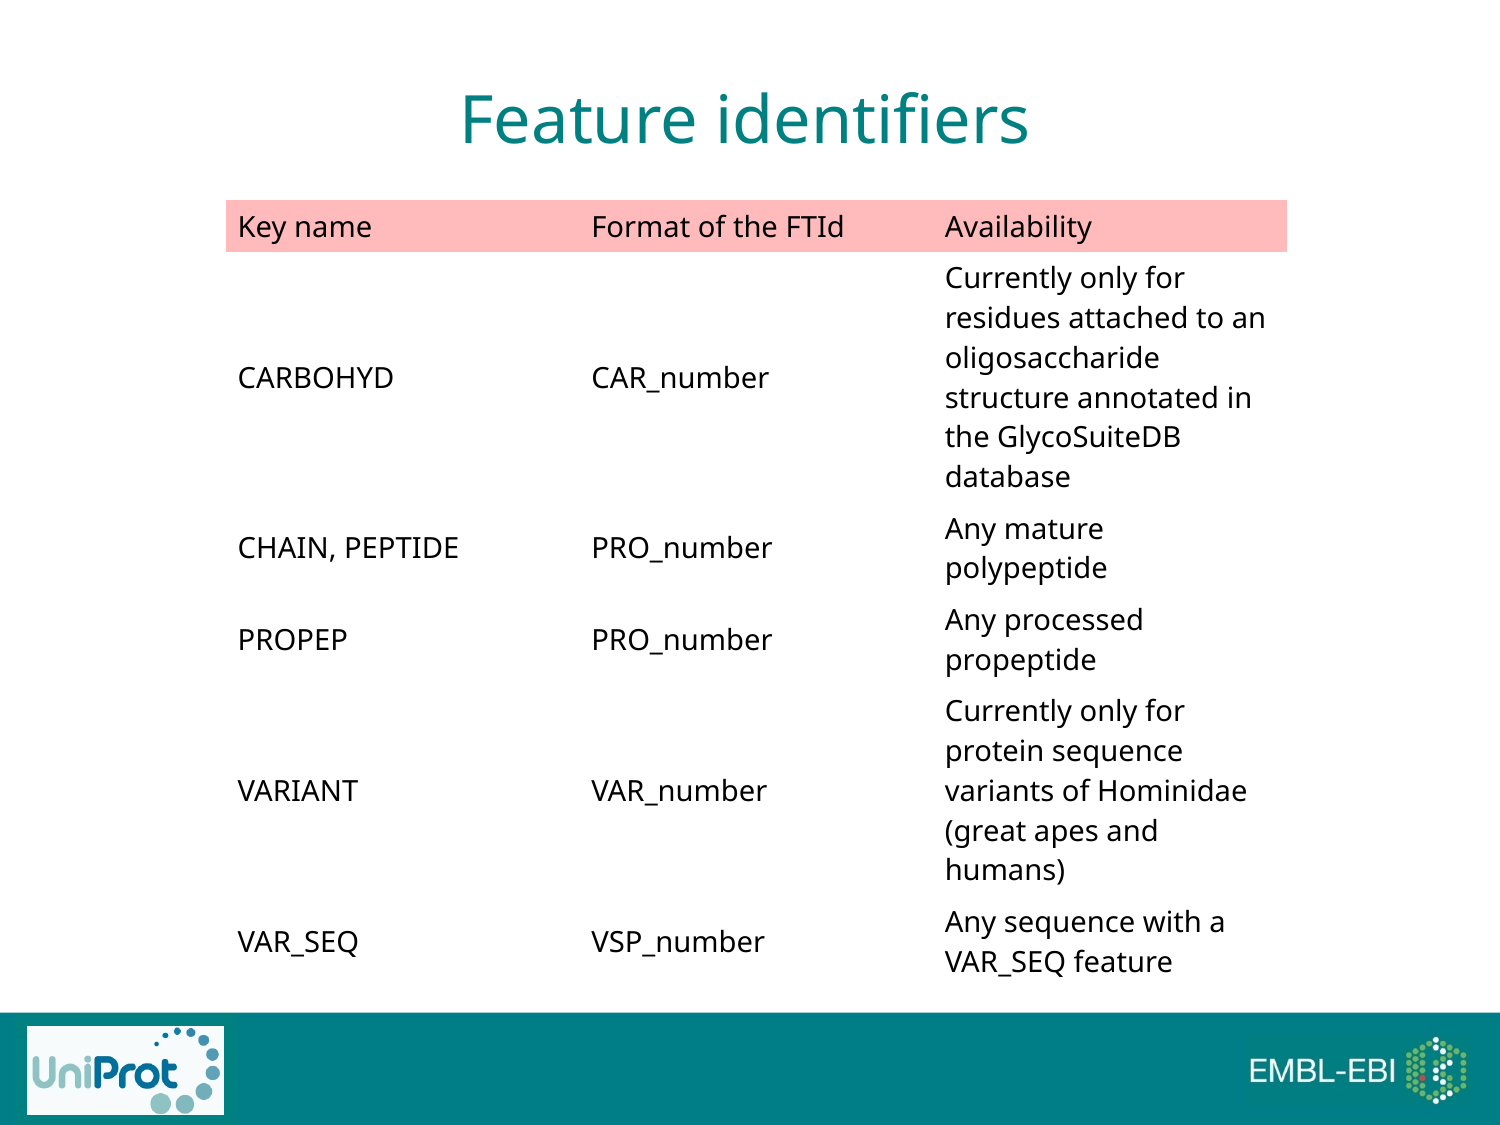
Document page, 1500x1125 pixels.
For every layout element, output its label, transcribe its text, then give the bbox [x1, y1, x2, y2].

table_cell Any mature polypeptide [933, 502, 1287, 593]
picture [27, 1026, 224, 1115]
table_cell PRO_number [579, 502, 933, 593]
table_cell VSP_number [579, 895, 933, 987]
table_header Availability [933, 200, 1287, 252]
table_cell Any processed propeptide [933, 593, 1287, 685]
table_cell CARBOHYD [226, 252, 579, 502]
table_cell PROPEP [226, 593, 579, 685]
table_cell VARIANT [226, 685, 579, 895]
table_cell CAR_number [579, 252, 933, 502]
table_cell Currently only for residues attached to an oligosaccharide structure annotated in the GlycoSuiteDB database [933, 252, 1287, 502]
table_cell VAR_number [579, 685, 933, 895]
table_cell VAR_SEQ [226, 895, 579, 987]
table_cell PRO_number [579, 593, 933, 685]
table_cell Any sequence with a VAR_SEQ feature [933, 895, 1287, 987]
table_cell Currently only for protein sequence variants of Hominidae (great apes and humans) [933, 685, 1287, 895]
table_cell CHAIN, PEPTIDE [226, 502, 579, 593]
title Feature identifiers [107, 76, 1384, 176]
table_header Format of the FTId [579, 200, 933, 252]
table_header Key name [226, 200, 579, 252]
picture [1246, 1035, 1471, 1106]
